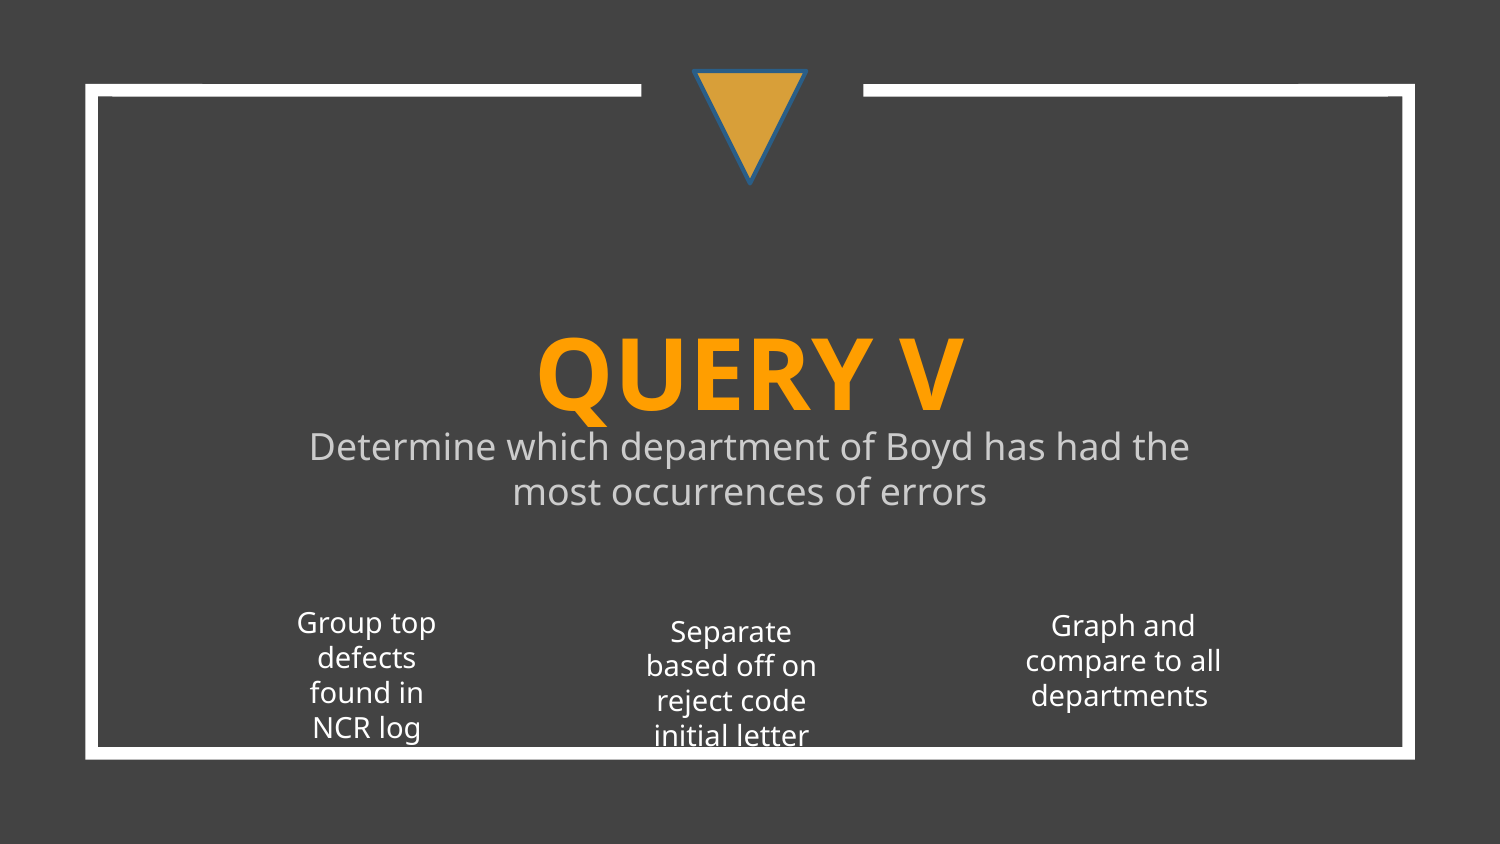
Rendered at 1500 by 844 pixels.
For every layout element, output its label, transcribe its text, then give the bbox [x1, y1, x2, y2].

text_box Separate based off on reject code initial letter [618, 605, 845, 734]
text_box Group top defects found in NCR log [263, 596, 471, 710]
text_box Graph and compare to all departments [1009, 599, 1237, 707]
subtitle Determine which department of Boyd has had the most occurrences of errors [263, 408, 1237, 537]
title QUERY V [263, 295, 1237, 408]
text_box [693, 70, 807, 184]
